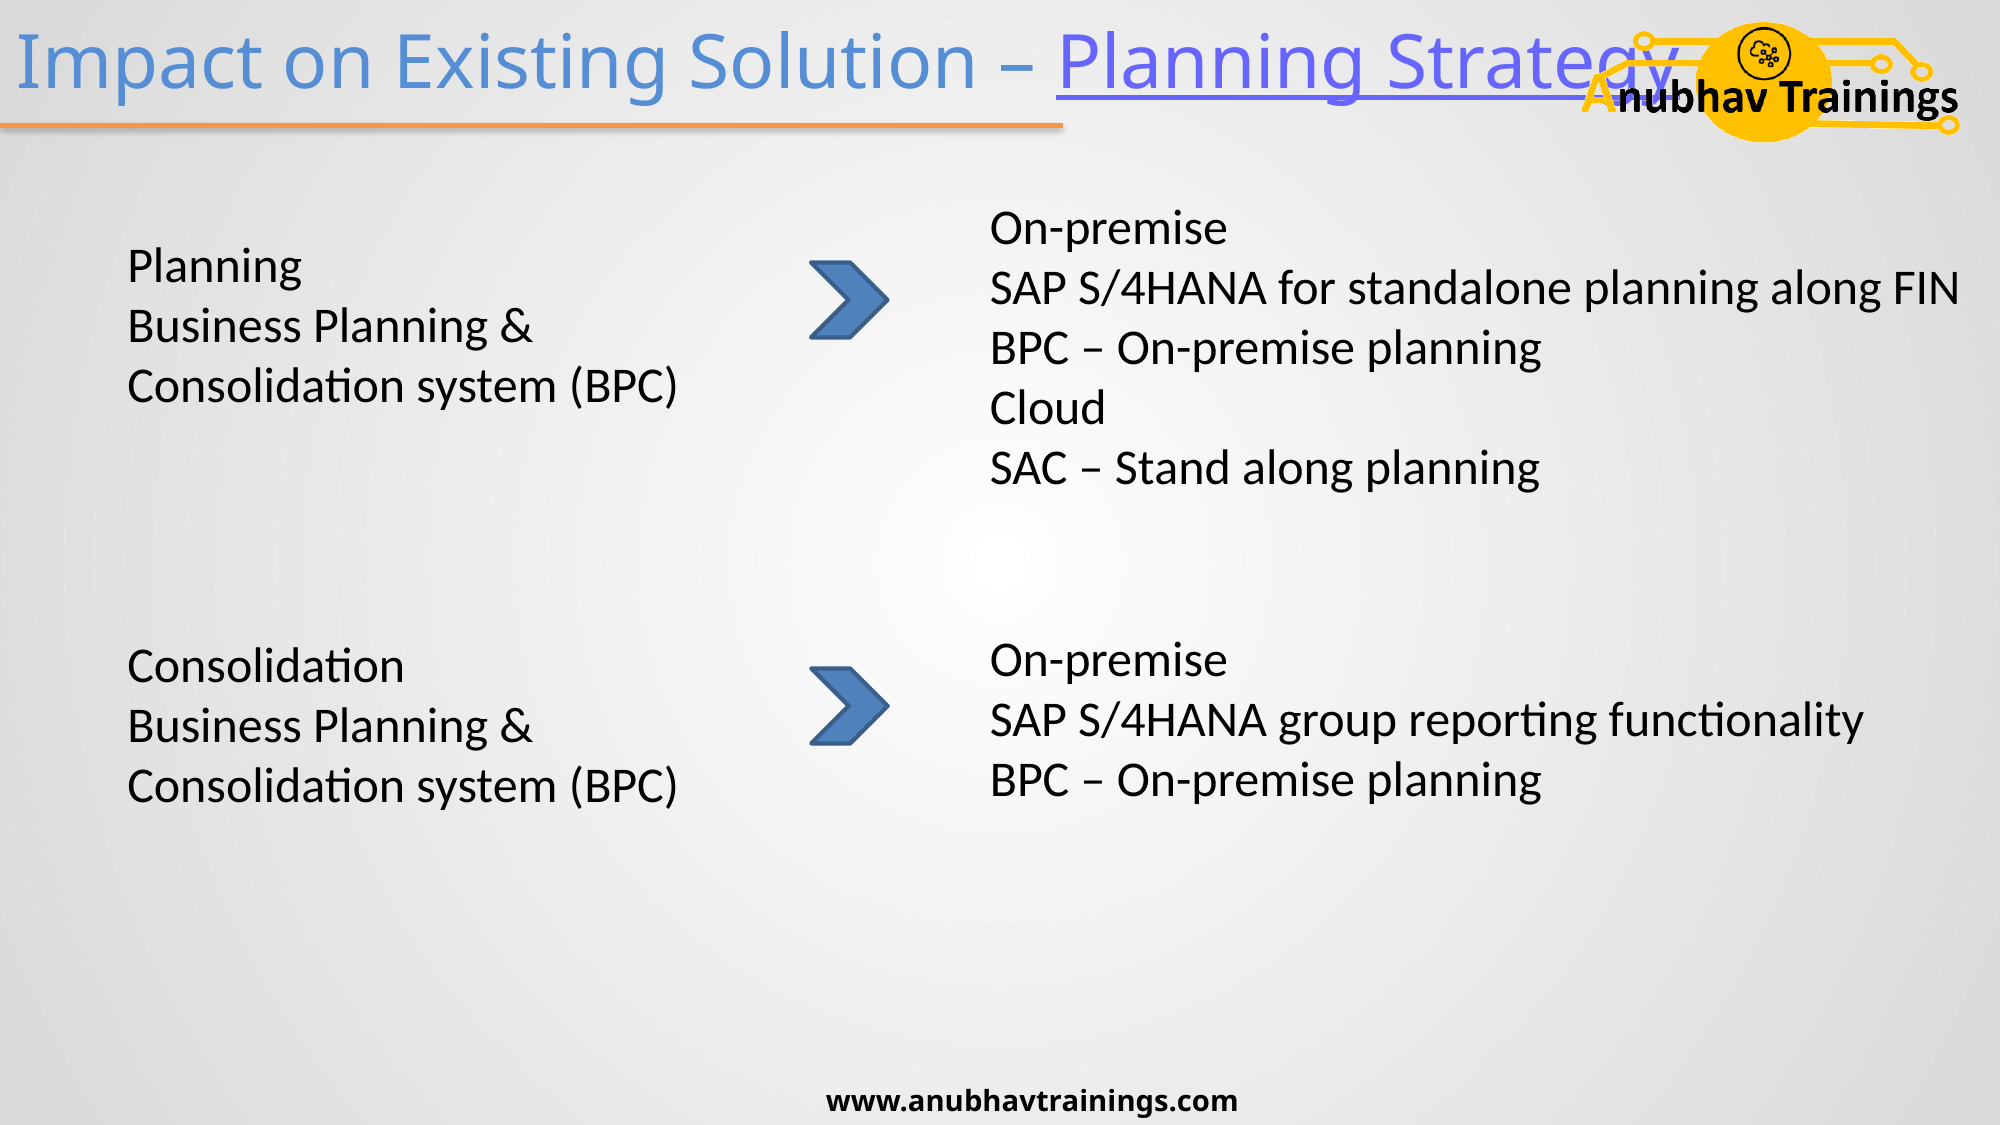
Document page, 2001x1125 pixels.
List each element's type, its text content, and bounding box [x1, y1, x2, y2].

text_box On-premise SAP S/4HANA for standalone planning along FIN BPC – On-premise planning Cloud SAC – Stand along planning [974, 187, 2000, 503]
text_box [809, 666, 890, 746]
picture [1578, 17, 1963, 143]
text_box [809, 260, 890, 340]
title Impact on Existing Solution – Planning Strategy [0, 6, 1797, 124]
text_box On-premise SAP S/4HANA group reporting functionality BPC – On-premise planning [974, 619, 2000, 815]
text_box www.anubhavtrainings.com [811, 1074, 1378, 1125]
text_box Planning Business Planning & Consolidation system (BPC) [112, 224, 775, 420]
text_box Consolidation Business Planning & Consolidation system (BPC) [112, 624, 775, 820]
